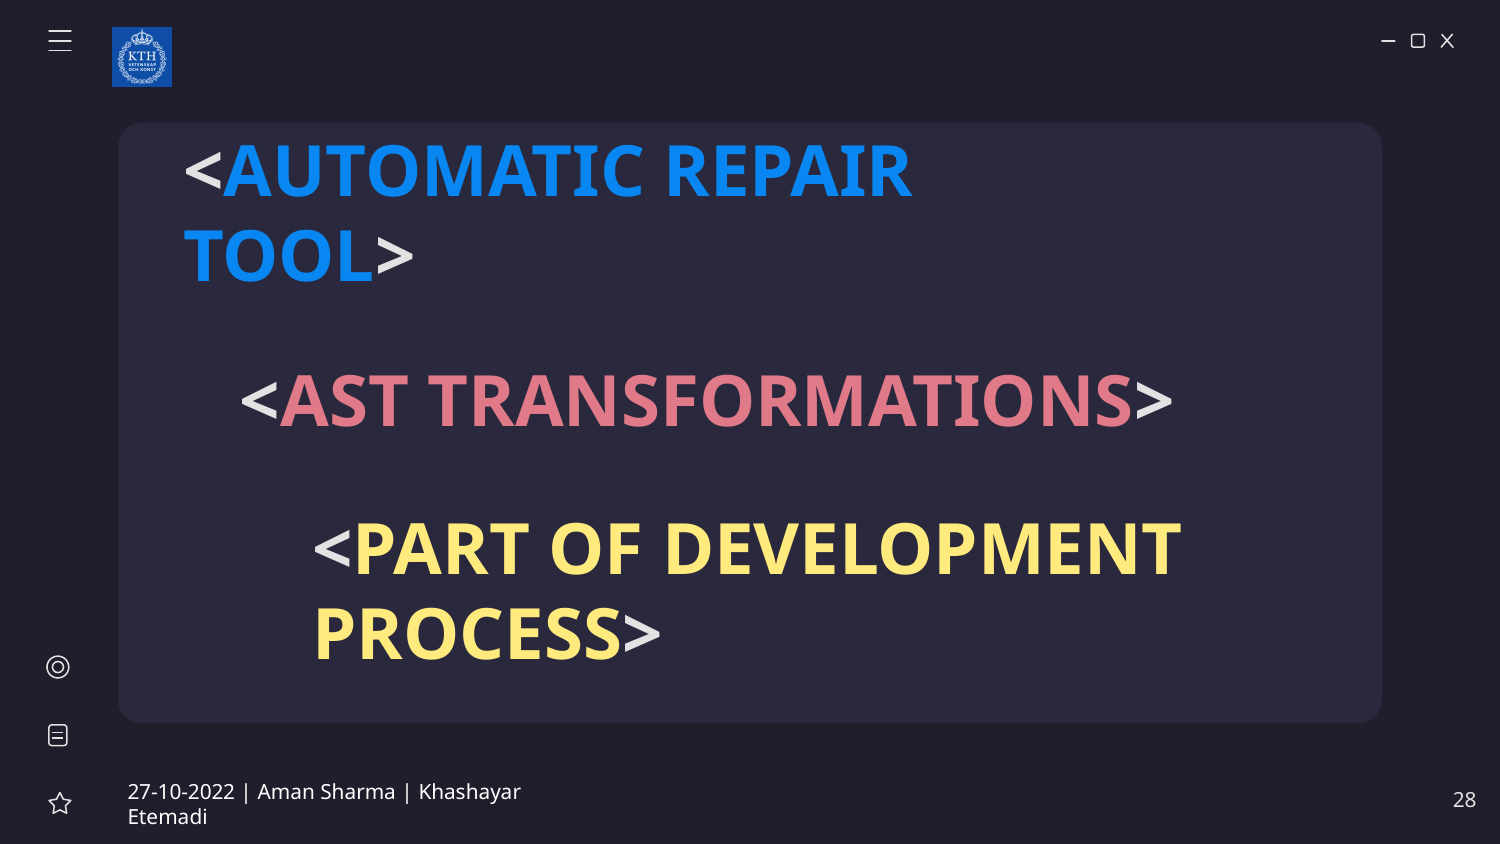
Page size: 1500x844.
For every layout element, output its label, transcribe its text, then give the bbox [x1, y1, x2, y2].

title <AST TRANSFORMATIONS> [224, 346, 1273, 449]
picture [112, 27, 172, 88]
text_box [46, 27, 74, 32]
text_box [46, 655, 72, 814]
title <PART OF DEVELOPMENT PROCESS> [297, 537, 1393, 640]
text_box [48, 30, 72, 51]
slide_number ‹#› [1401, 771, 1492, 837]
title <AUTOMATIC REPAIR TOOL> [168, 160, 1072, 262]
subtitle 27-10-2022 | Aman Sharma | Khashayar Etemadi [112, 781, 585, 827]
